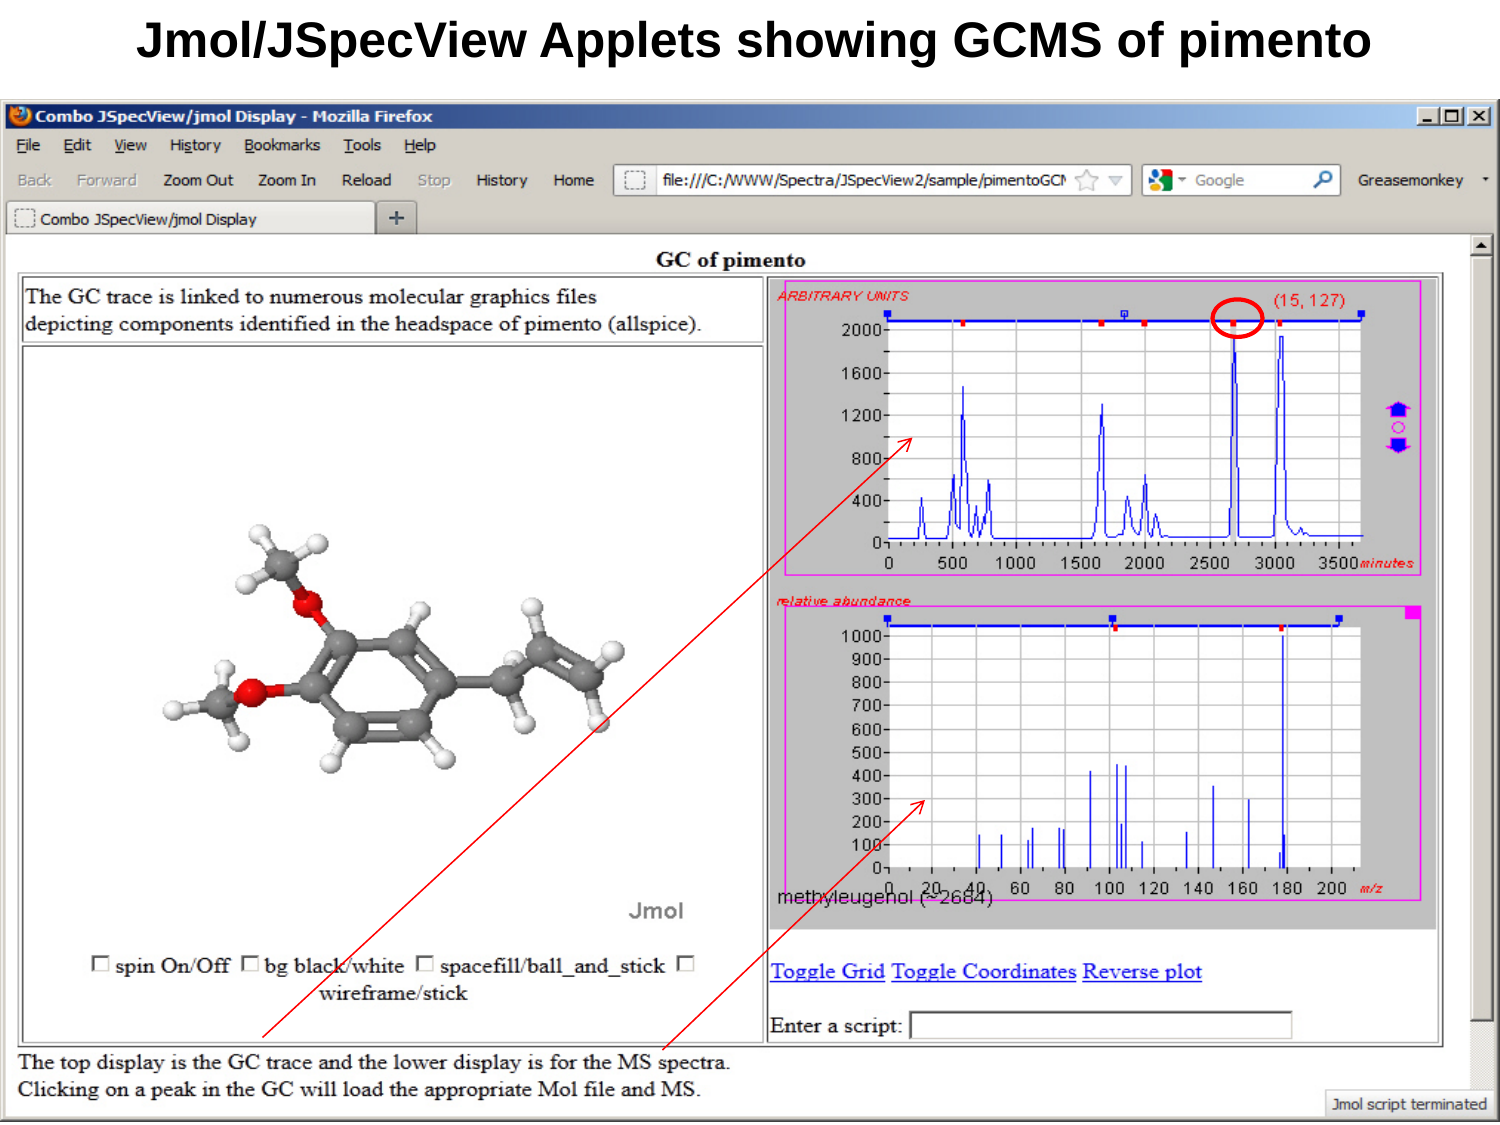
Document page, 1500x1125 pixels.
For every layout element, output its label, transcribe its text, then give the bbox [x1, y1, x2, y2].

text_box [262, 437, 913, 1038]
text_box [662, 799, 926, 1051]
text_box Jmol/JSpecView Applets showing GCMS of pimento [9, 0, 1500, 99]
picture [0, 99, 1500, 1122]
